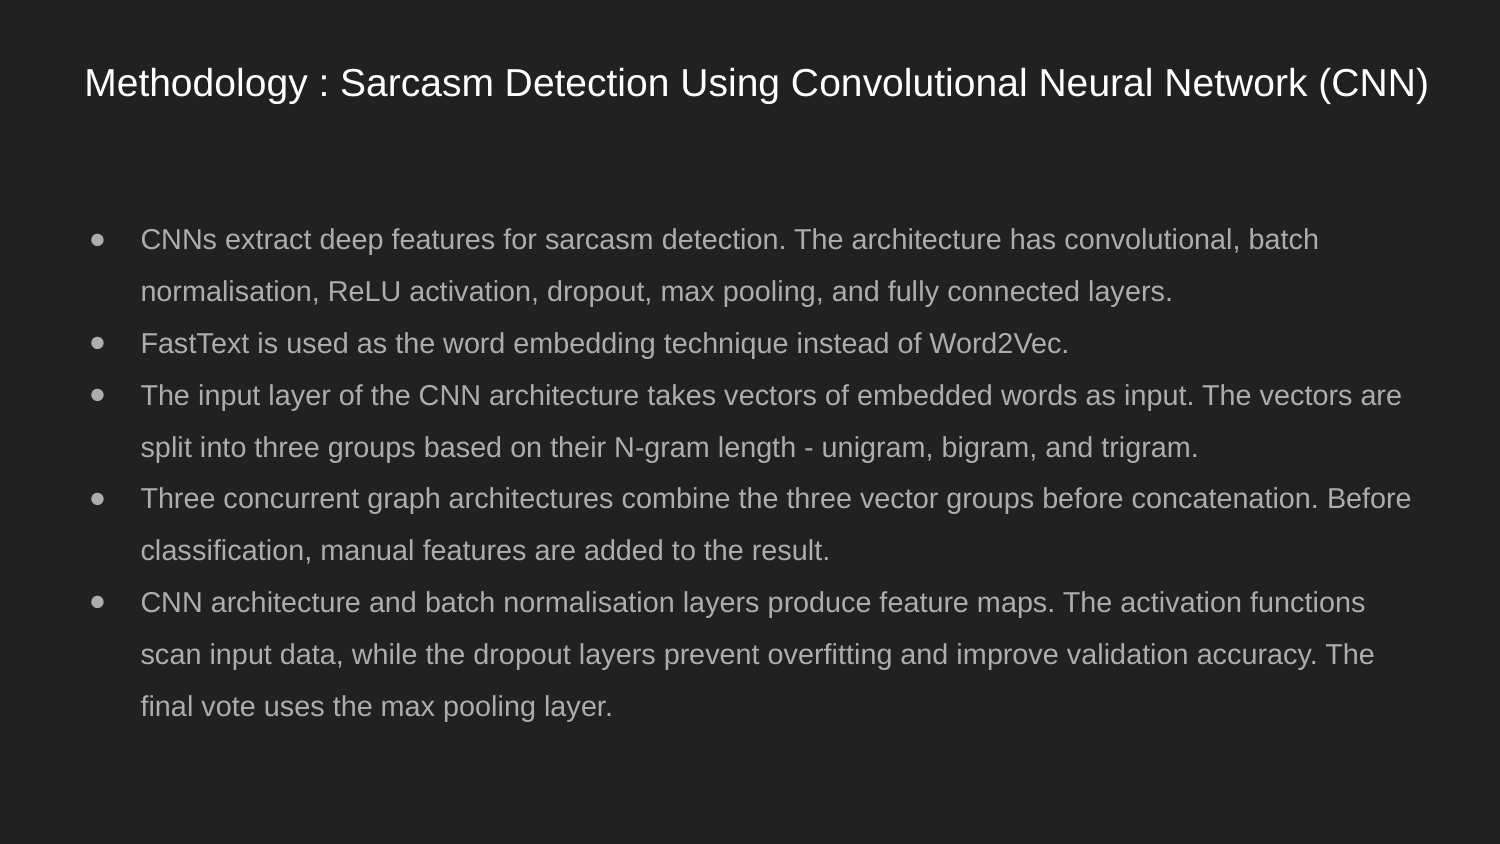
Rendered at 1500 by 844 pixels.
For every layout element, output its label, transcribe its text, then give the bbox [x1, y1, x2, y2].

title Methodology : Sarcasm Detection Using Convolutional Neural Network (CNN) [58, 42, 1457, 137]
list CNNs extract deep features for sarcasm detection. The architecture has convolutional, batch normalisation, ReLU activation, dropout, max pooling, and fully connected layers. FastText is used as the word embedding technique instead of Word2Vec. The input layer of the CNN architecture takes vectors of embedded words as input. The vectors are split into three groups based on their N-gram length - unigram, bigram, and trigram. Three concurrent graph architectures combine the three vector groups before concatenation. Before classification, manual features are added to the result. CNN architecture and batch normalisation layers produce feature maps. The activation functions scan input data, while the dropout layers prevent overfitting and improve validation accuracy. The final vote uses the max pooling layer. [51, 189, 1449, 750]
